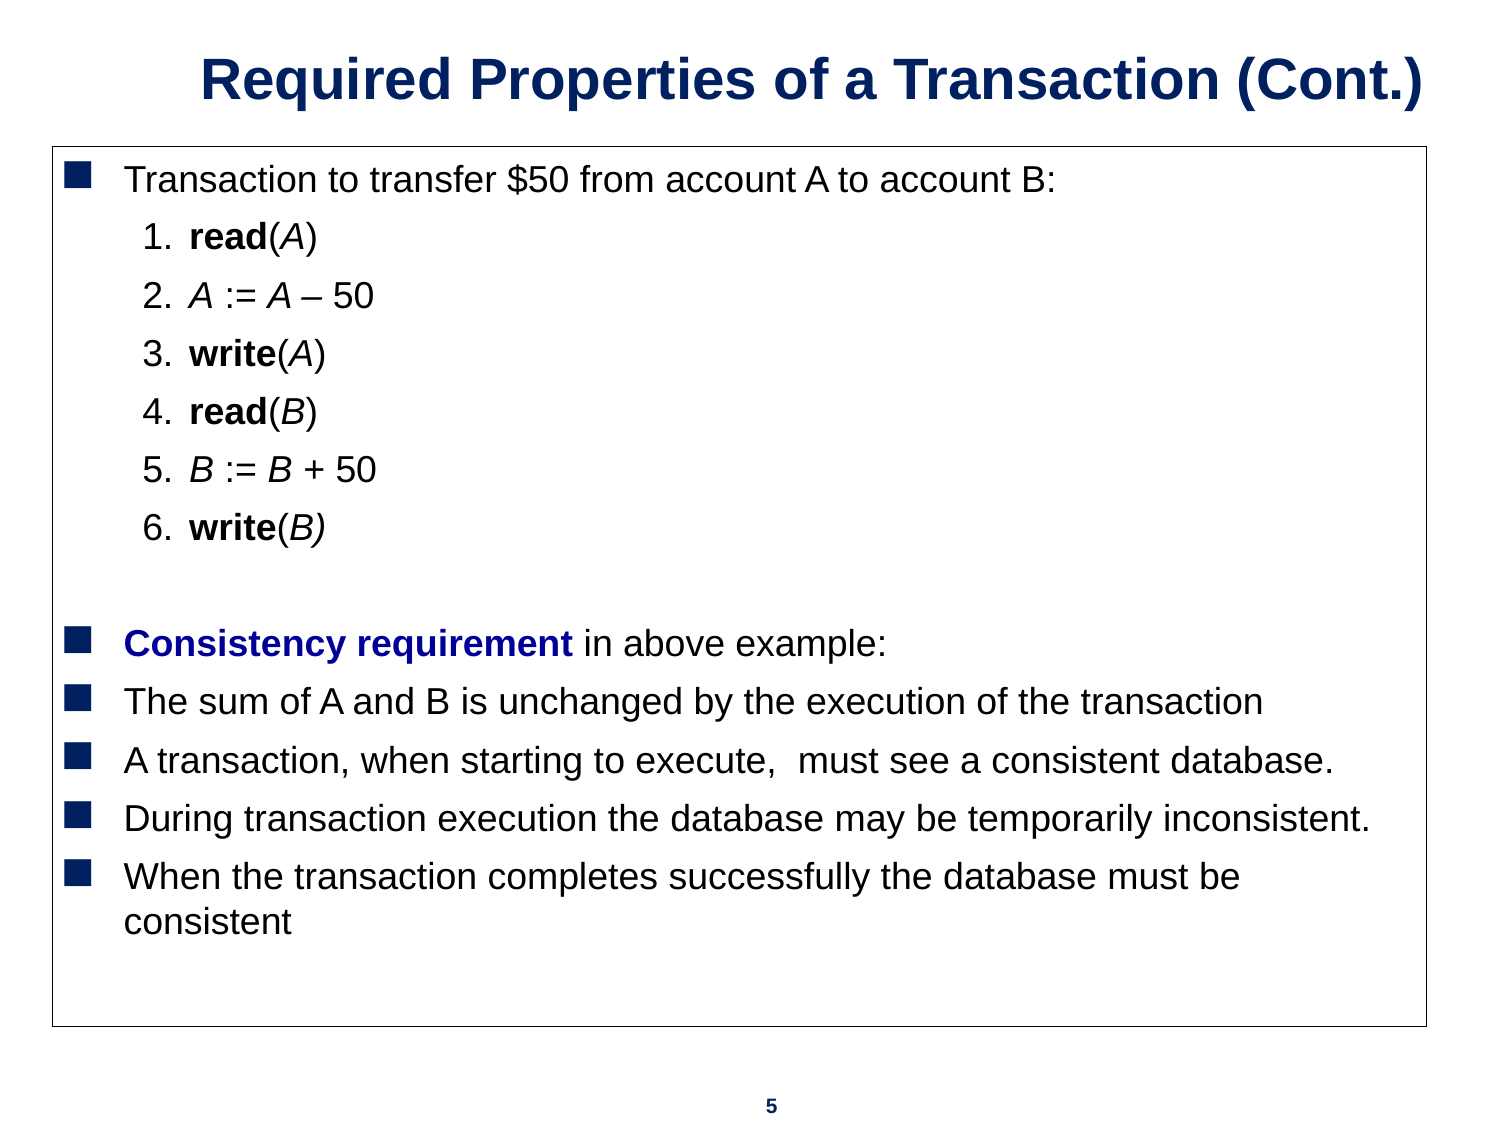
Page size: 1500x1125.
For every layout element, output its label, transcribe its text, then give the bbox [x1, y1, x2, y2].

title Required Properties of a Transaction (Cont.) [125, 18, 1500, 120]
list Transaction to transfer $50 from account A to account B: 1. read(A) 2. A := A – 50 3. write(A) 4. read(B) 5. B := B + 50 6. write(B) Consistency requirement in above example: The sum of A and B is unchanged by the execution of the transaction A transaction, when starting to execute, must see a consistent database. During transaction execution the database may be temporarily inconsistent. When the transaction completes successfully the database must be consistent [52, 146, 1427, 1027]
